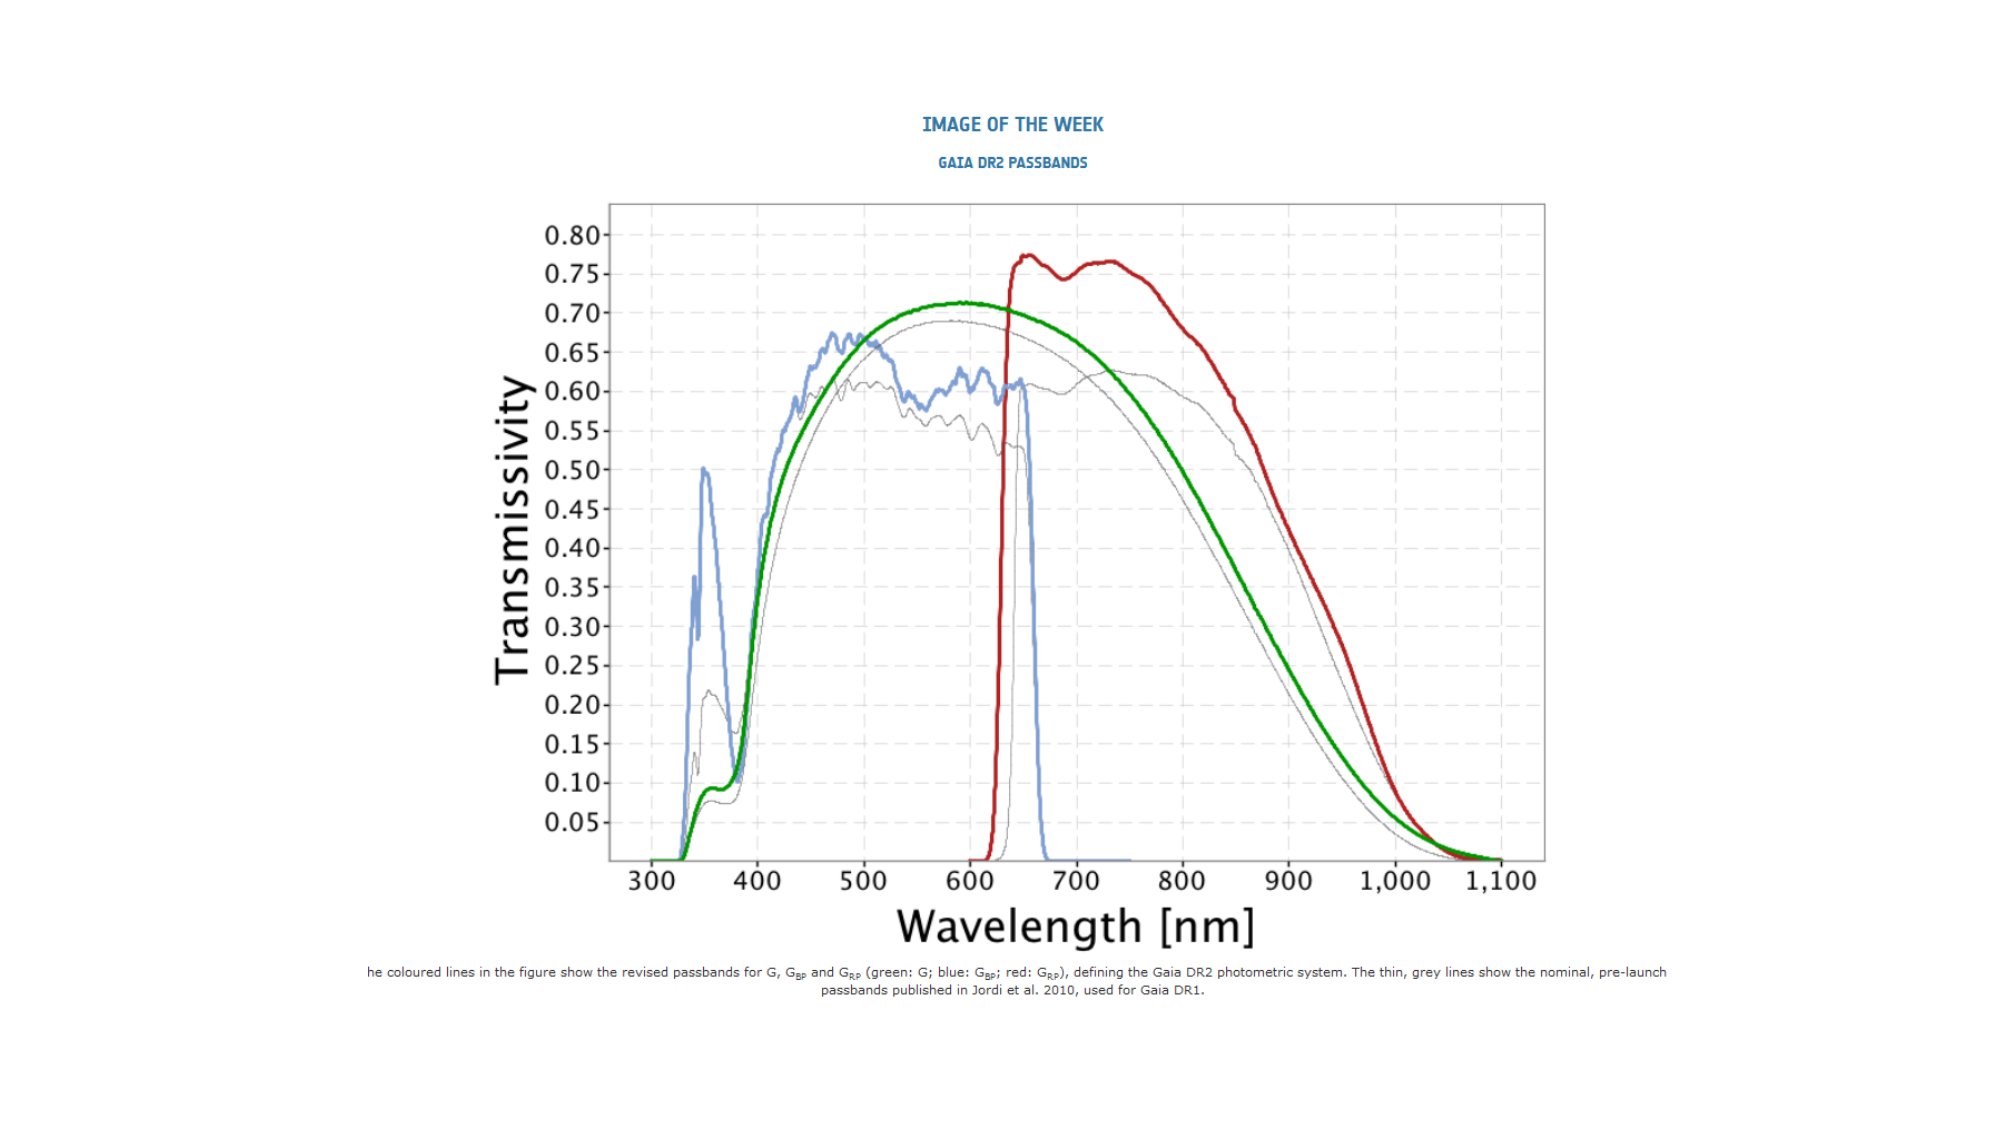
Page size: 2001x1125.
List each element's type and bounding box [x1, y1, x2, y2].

picture [367, 79, 1708, 1009]
